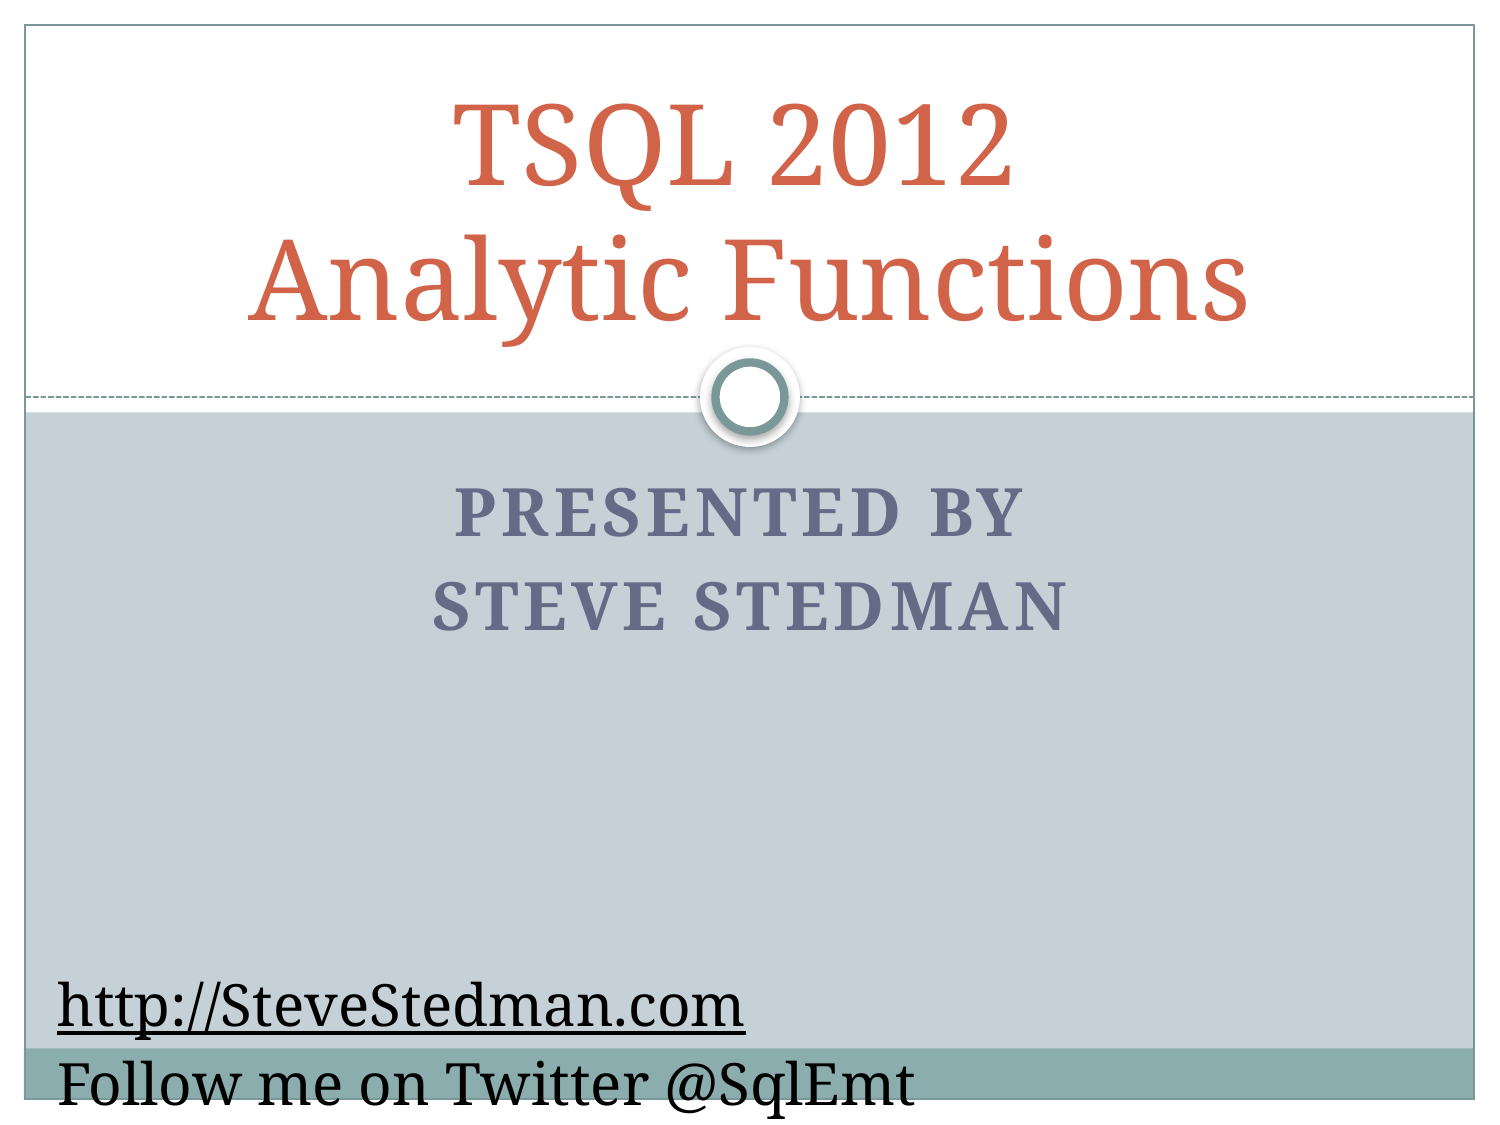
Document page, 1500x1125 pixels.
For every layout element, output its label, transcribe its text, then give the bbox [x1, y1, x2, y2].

subtitle Presented by Steve Stedman [225, 462, 1275, 750]
text_box http://SteveStedman.com Follow me on Twitter @SqlEmt [42, 960, 931, 1125]
title TSQL 2012 Analytic Functions [112, 62, 1388, 350]
